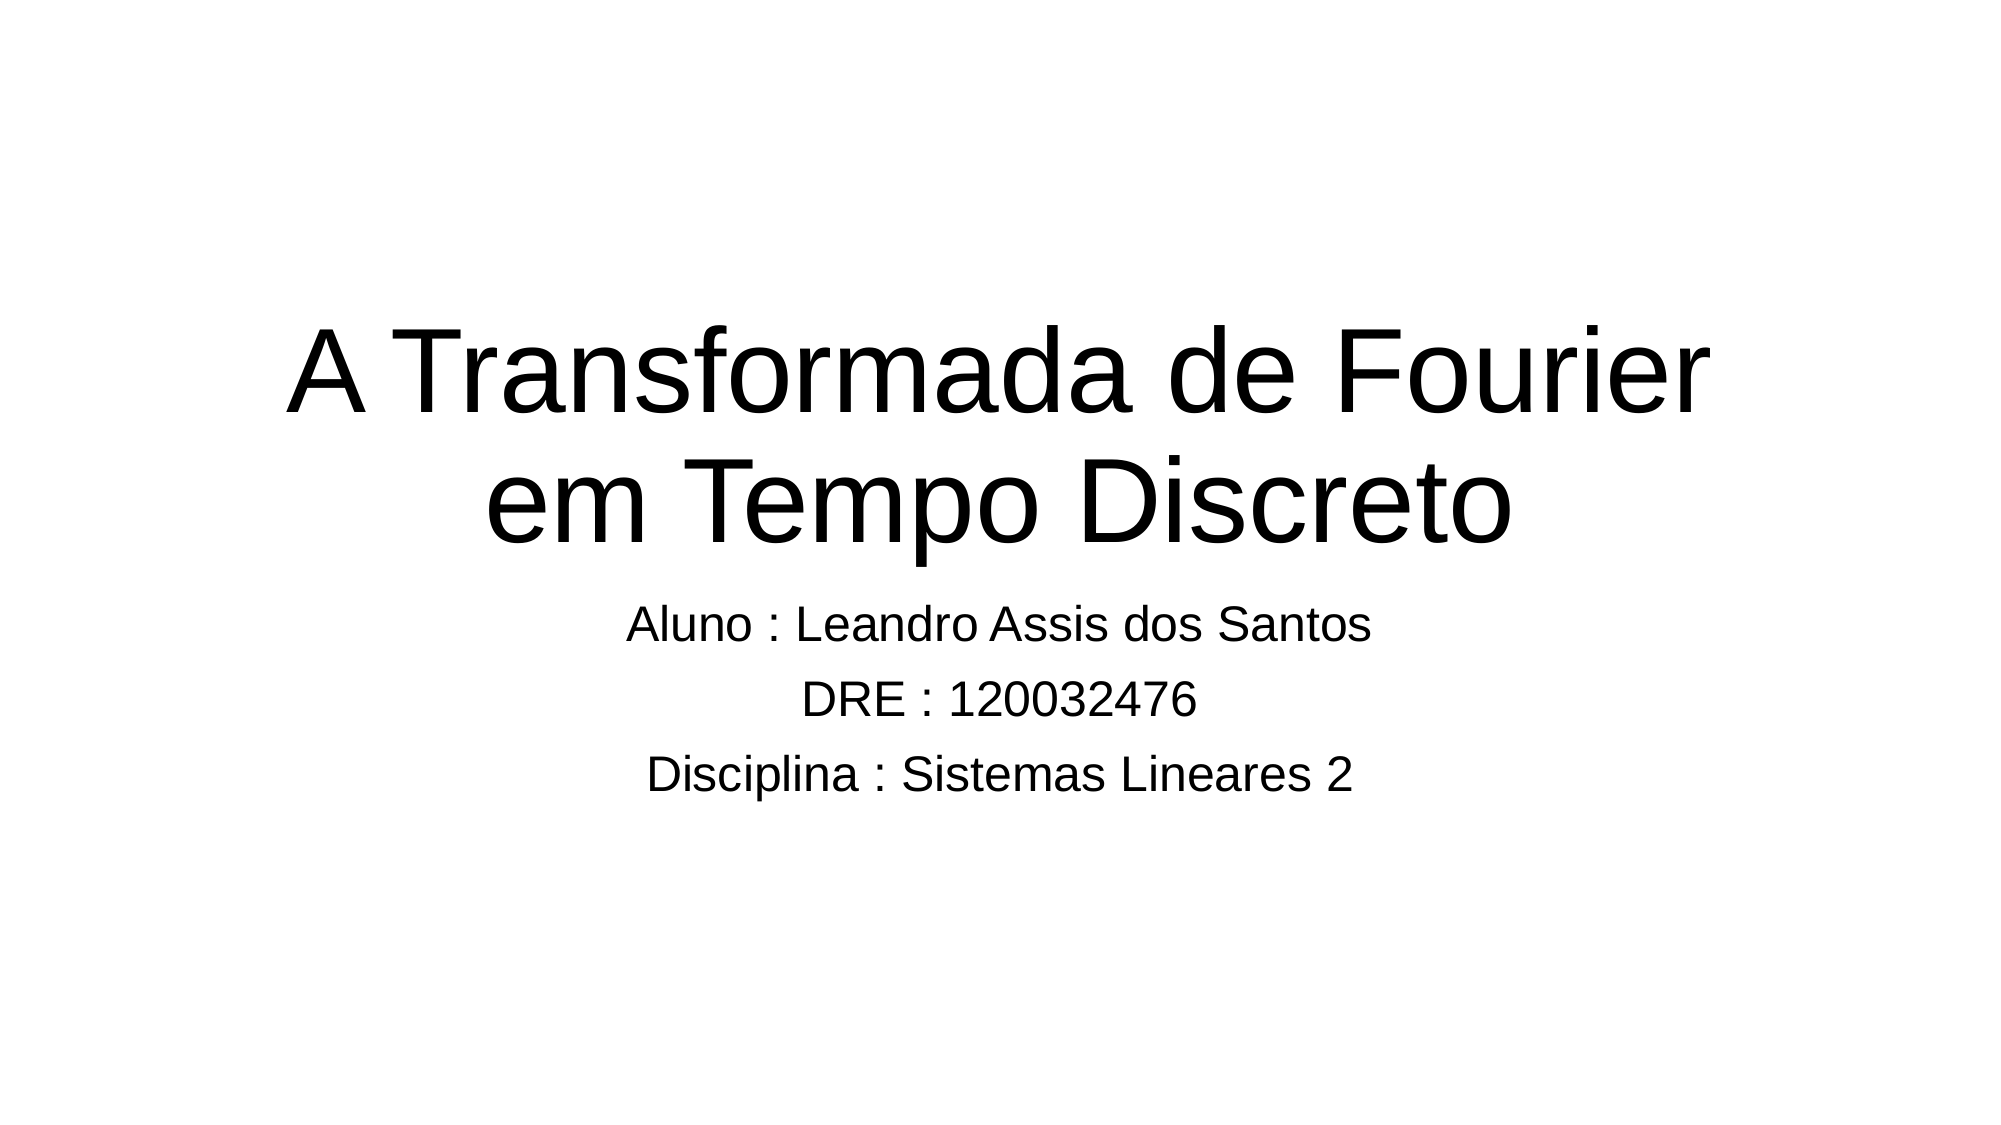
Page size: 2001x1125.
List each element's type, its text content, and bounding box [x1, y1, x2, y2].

title A Transformada de Fourier em Tempo Discreto [249, 184, 1750, 576]
subtitle Aluno : Leandro Assis dos Santos DRE : 120032476 Disciplina : Sistemas Lineares 2 [249, 590, 1750, 863]
